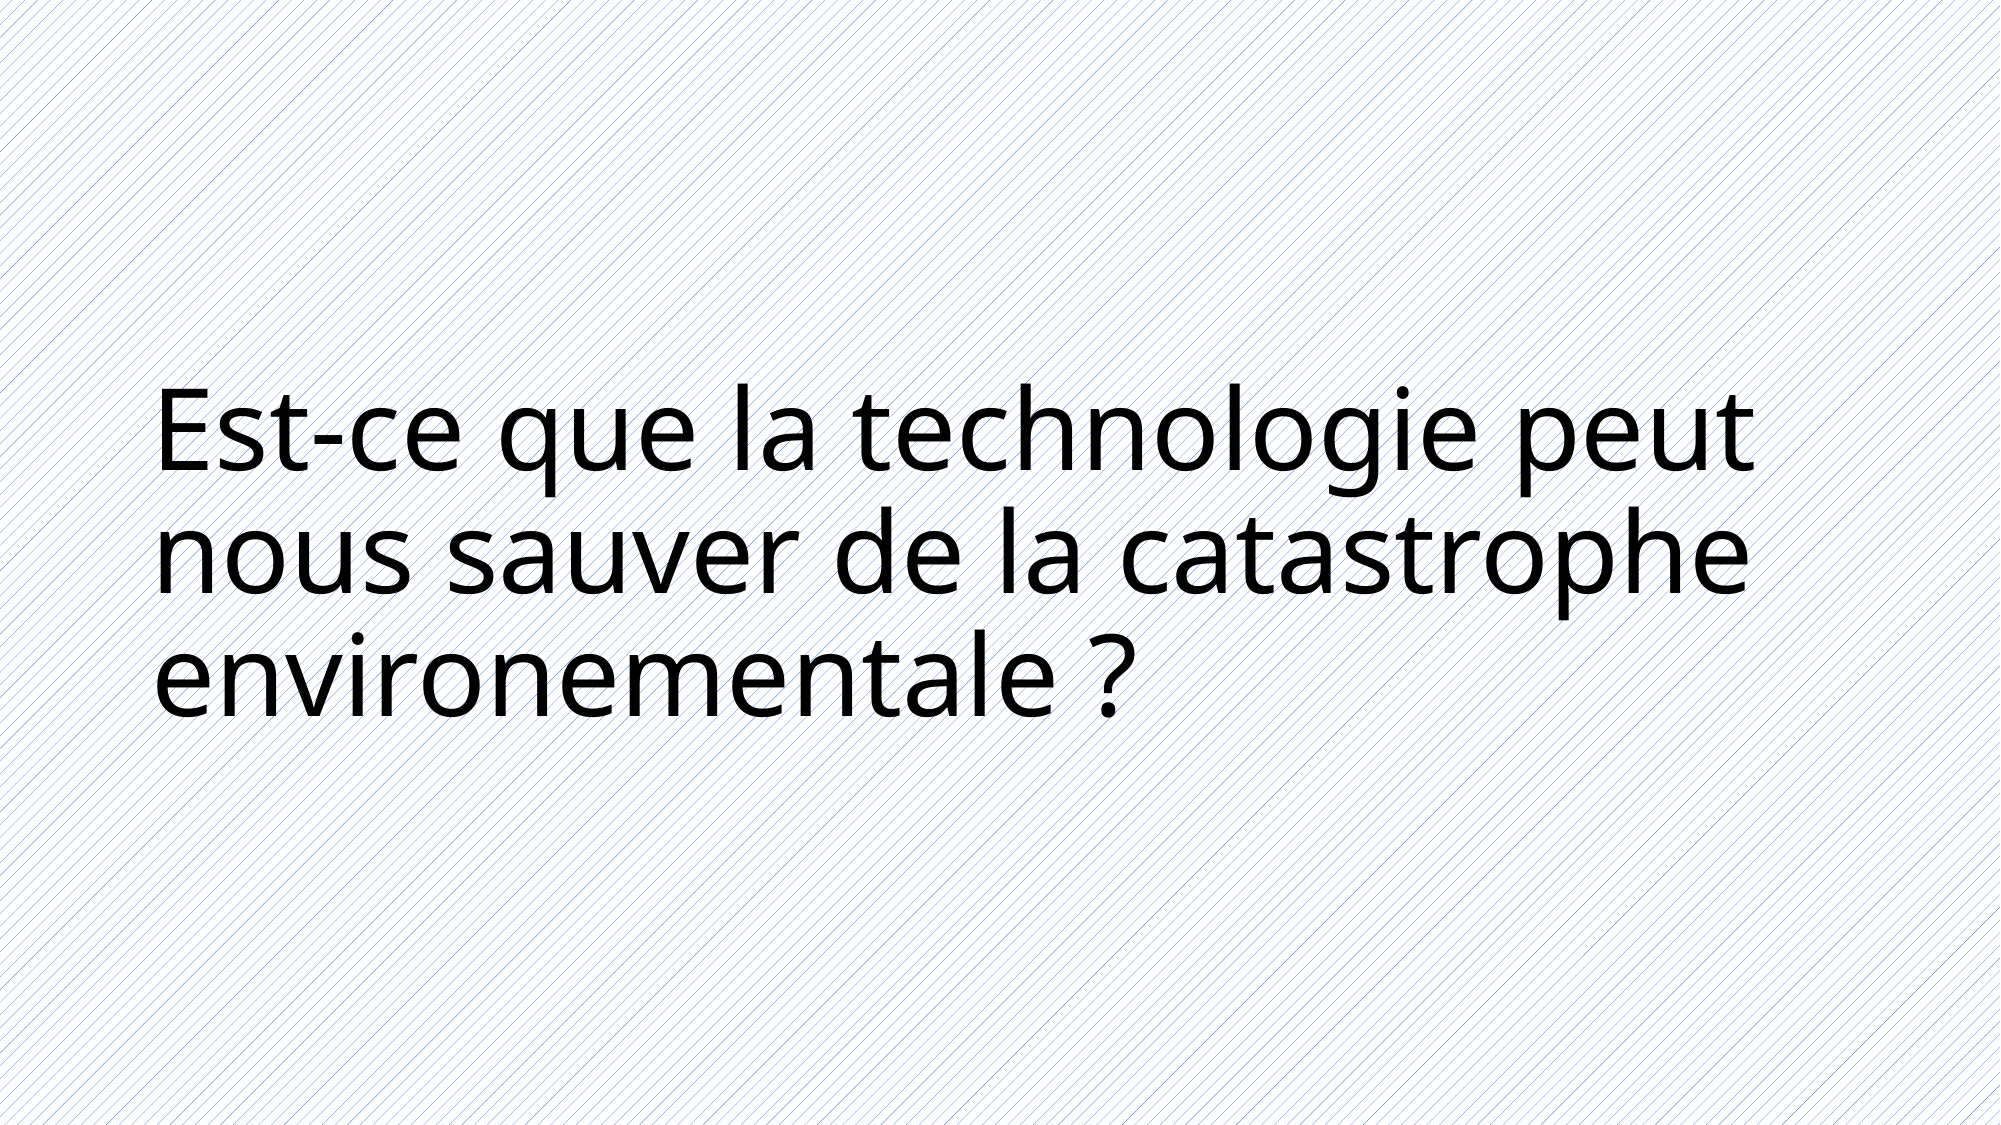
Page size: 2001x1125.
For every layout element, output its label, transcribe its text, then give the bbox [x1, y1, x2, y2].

title Est-ce que la technologie peut nous sauver de la catastrophe environementale ? [136, 280, 1862, 749]
